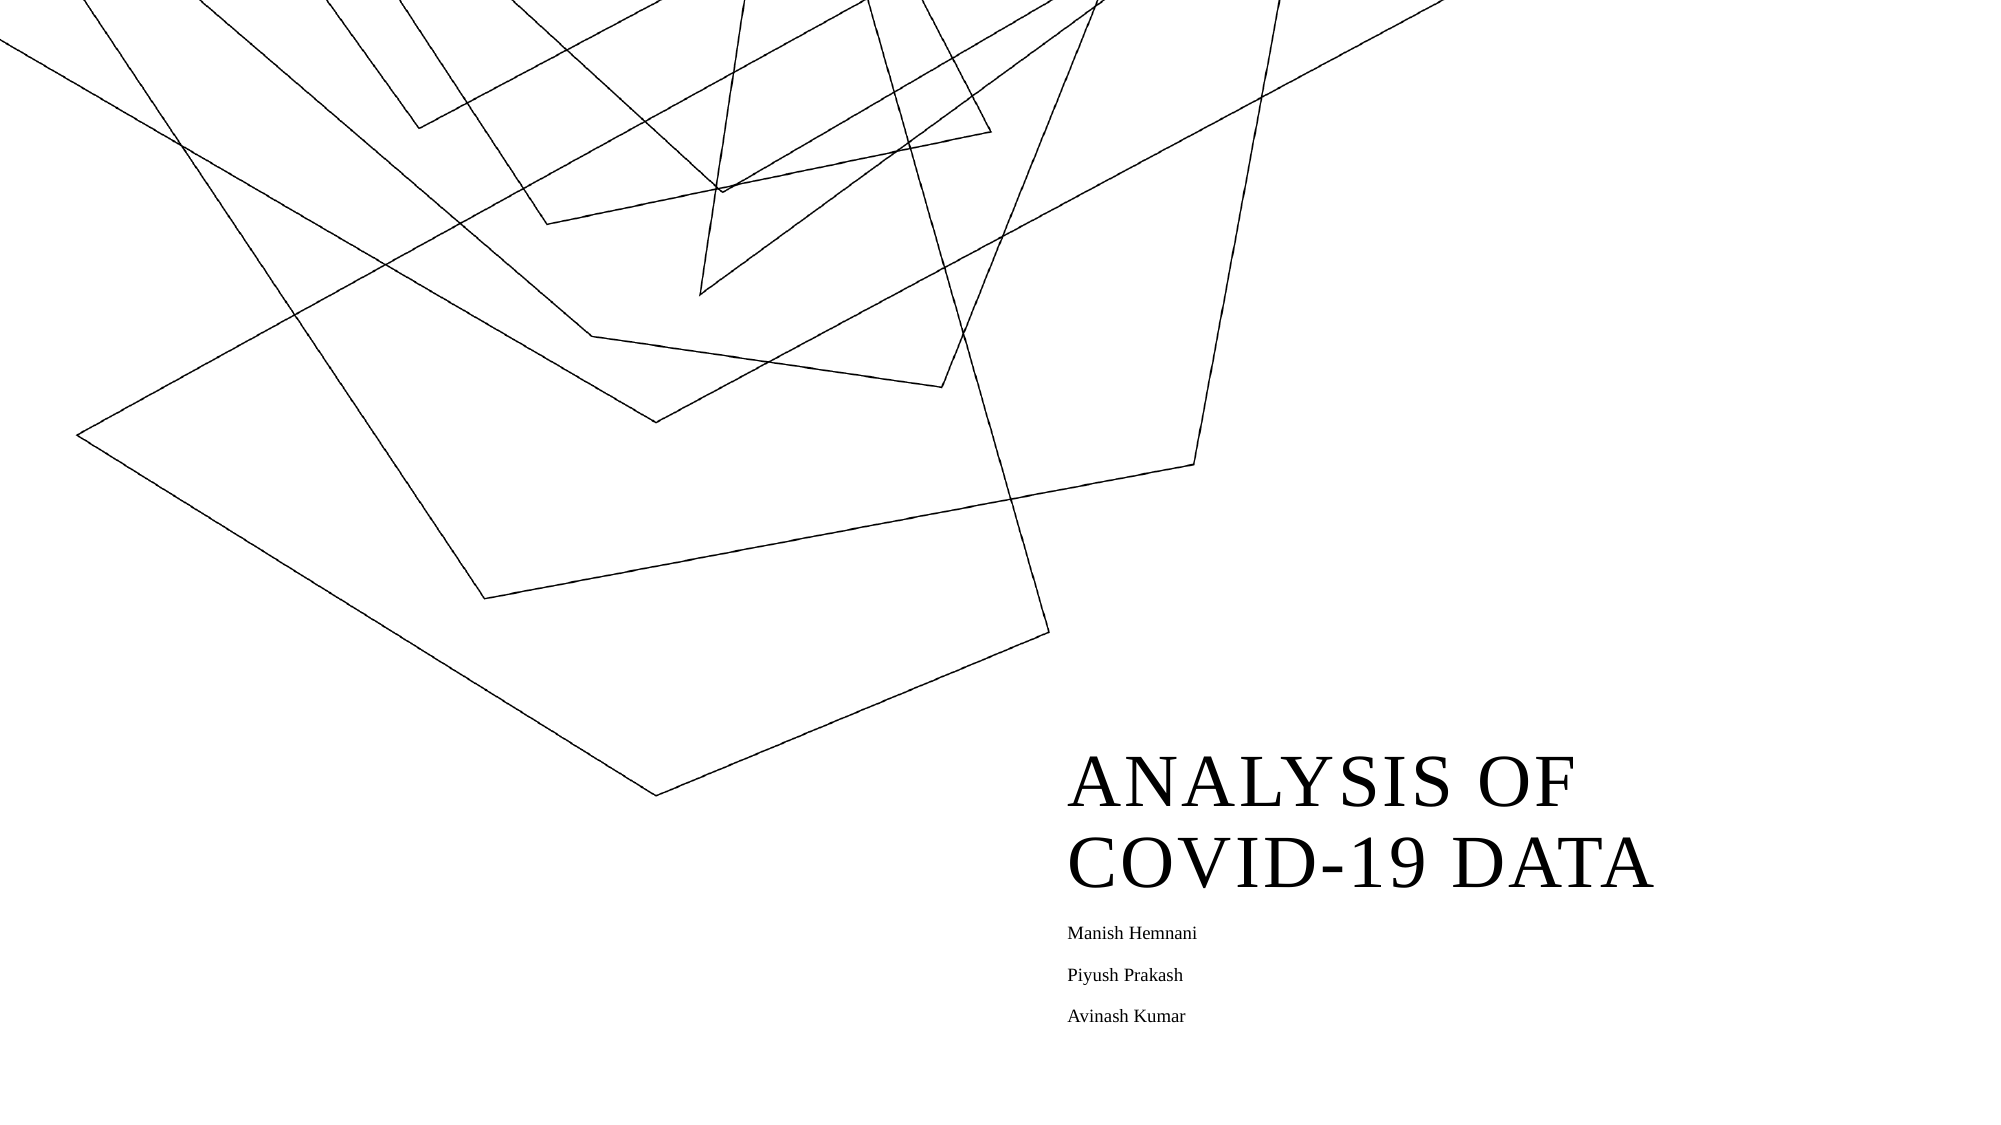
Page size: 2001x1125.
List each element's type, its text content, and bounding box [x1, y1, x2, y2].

picture [0, 0, 1557, 830]
subtitle Manish Hemnani Piyush Prakash Avinash Kumar [1052, 916, 1904, 1049]
title Analysis Of COVID-19 Data [1052, 727, 1864, 912]
